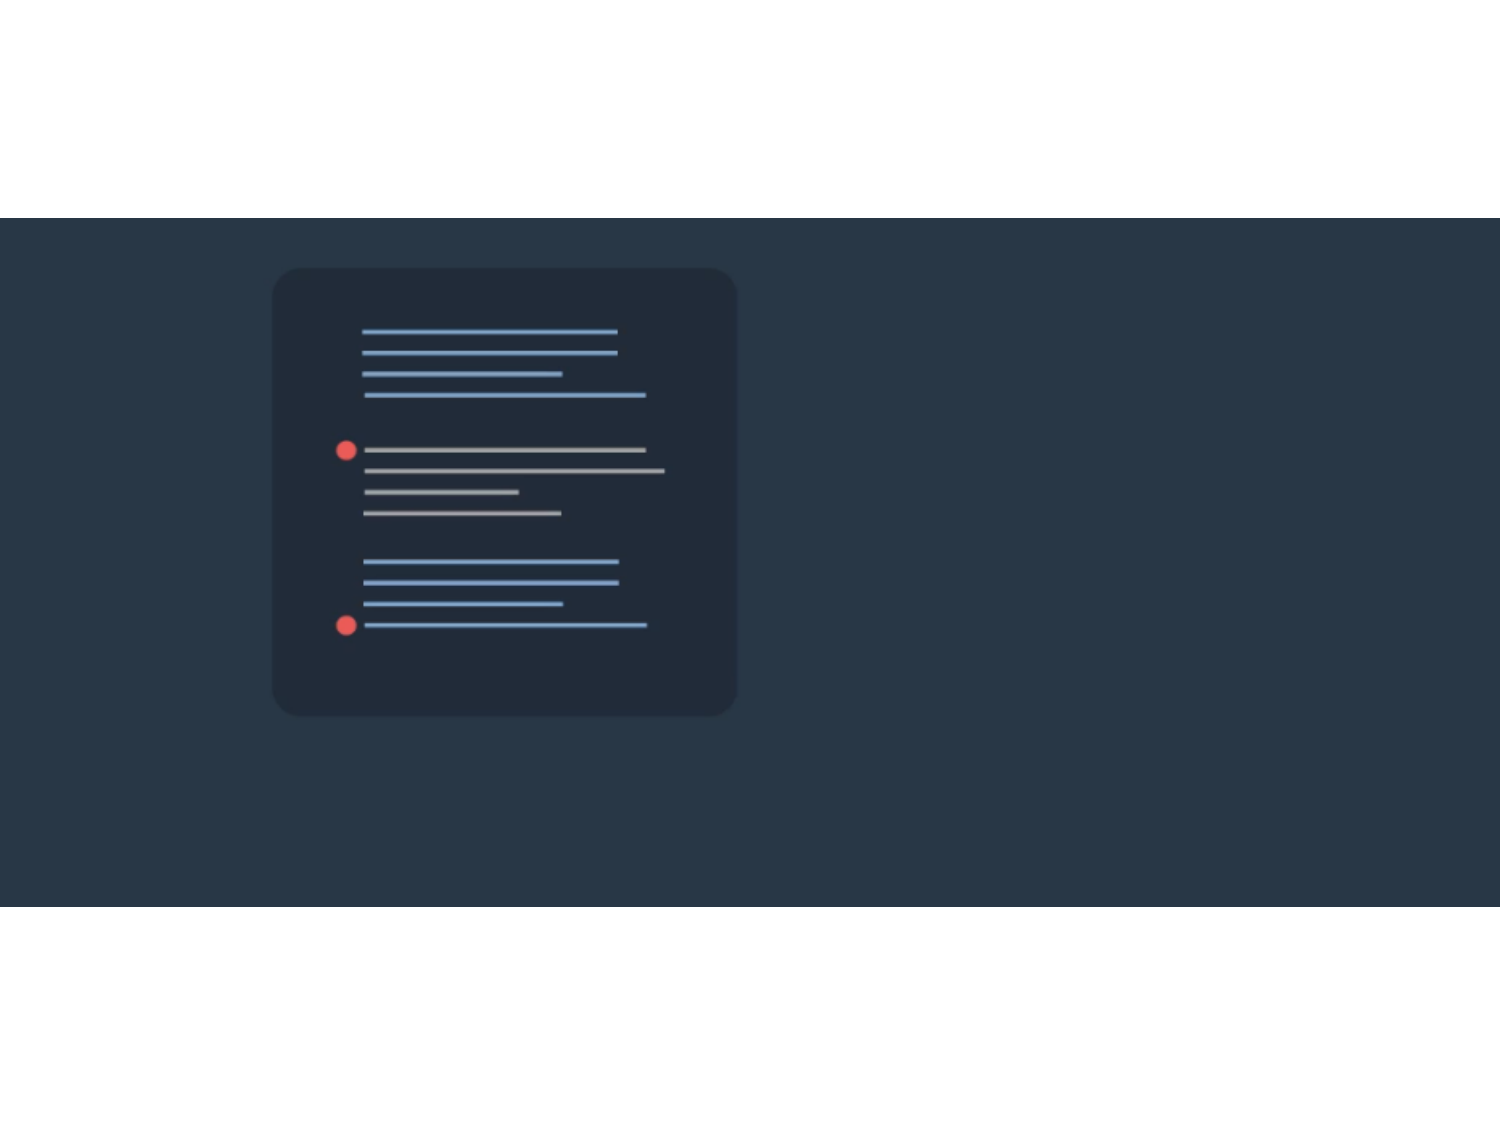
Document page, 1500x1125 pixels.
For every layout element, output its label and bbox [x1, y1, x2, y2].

picture [0, 218, 1500, 907]
